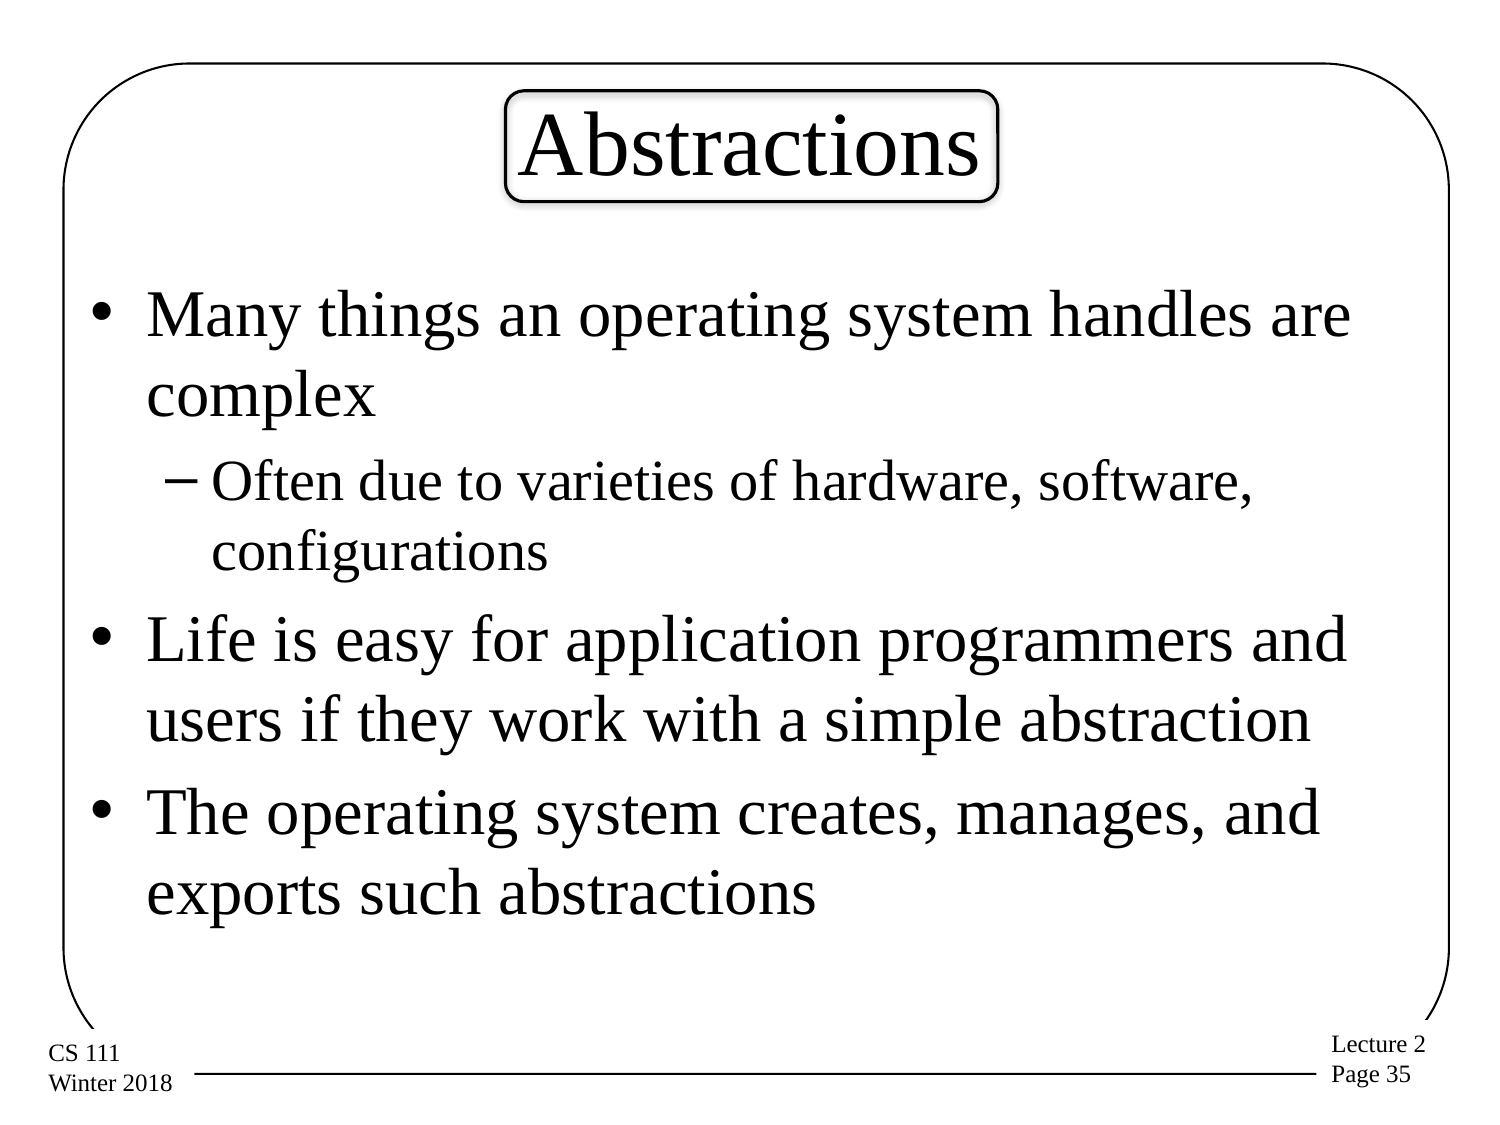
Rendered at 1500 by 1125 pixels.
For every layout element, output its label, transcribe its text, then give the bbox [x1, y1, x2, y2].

list Many things an operating system handles are complex Often due to varieties of hardware, software, configurations Life is easy for application programmers and users if they work with a simple abstraction The operating system creates, manages, and exports such abstractions [74, 262, 1426, 1006]
text_box [504, 90, 999, 203]
title Abstractions [74, 44, 1426, 233]
